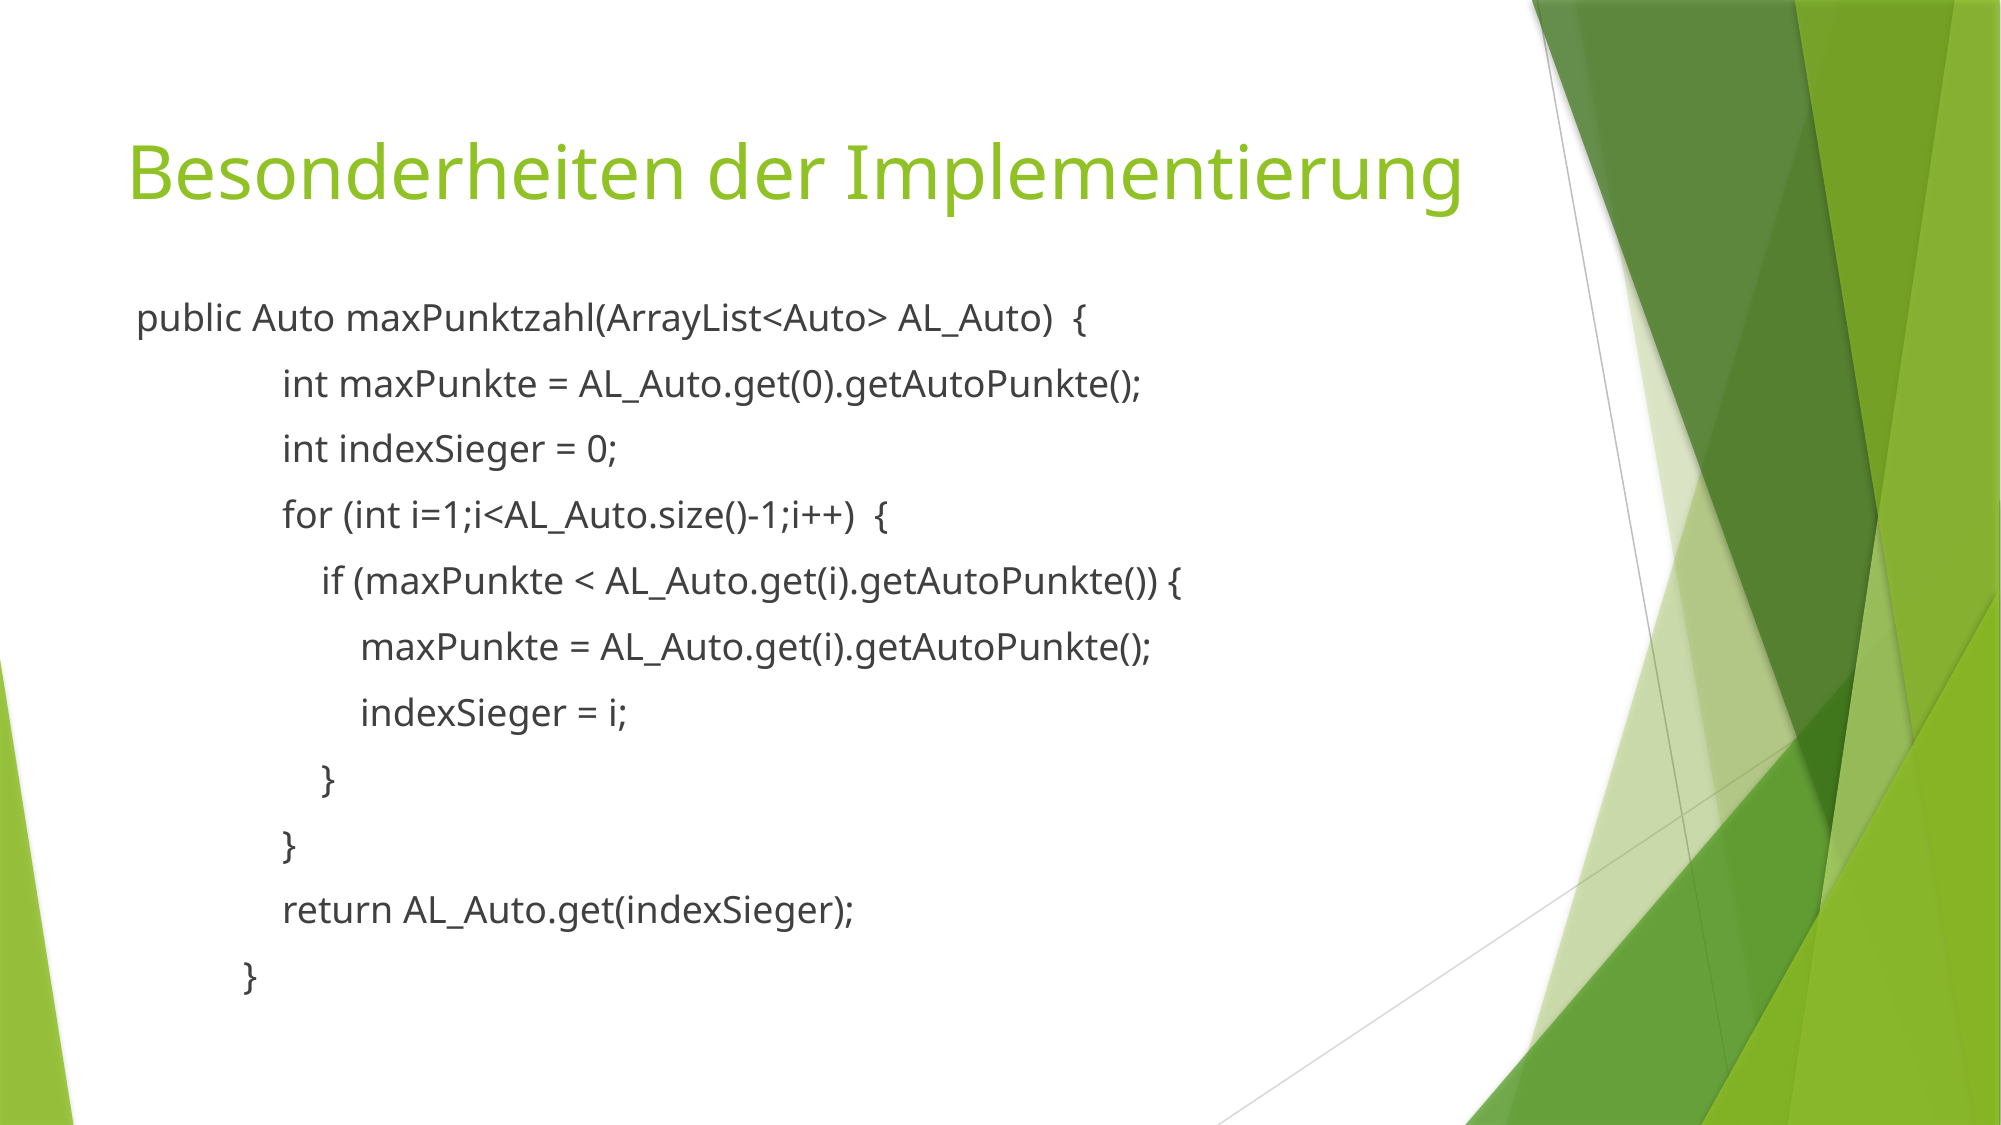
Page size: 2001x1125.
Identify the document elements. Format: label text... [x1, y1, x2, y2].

title Besonderheiten der Implementierung [111, 99, 1522, 240]
list public Auto maxPunktzahl(ArrayList<Auto> AL_Auto) { int maxPunkte = AL_Auto.get(0).getAutoPunkte(); int indexSieger = 0; for (int i=1;i<AL_Auto.size()-1;i++) { if (maxPunkte < AL_Auto.get(i).getAutoPunkte()) { maxPunkte = AL_Auto.get(i).getAutoPunkte(); indexSieger = i; } } return AL_Auto.get(indexSieger); } [111, 283, 1522, 1008]
